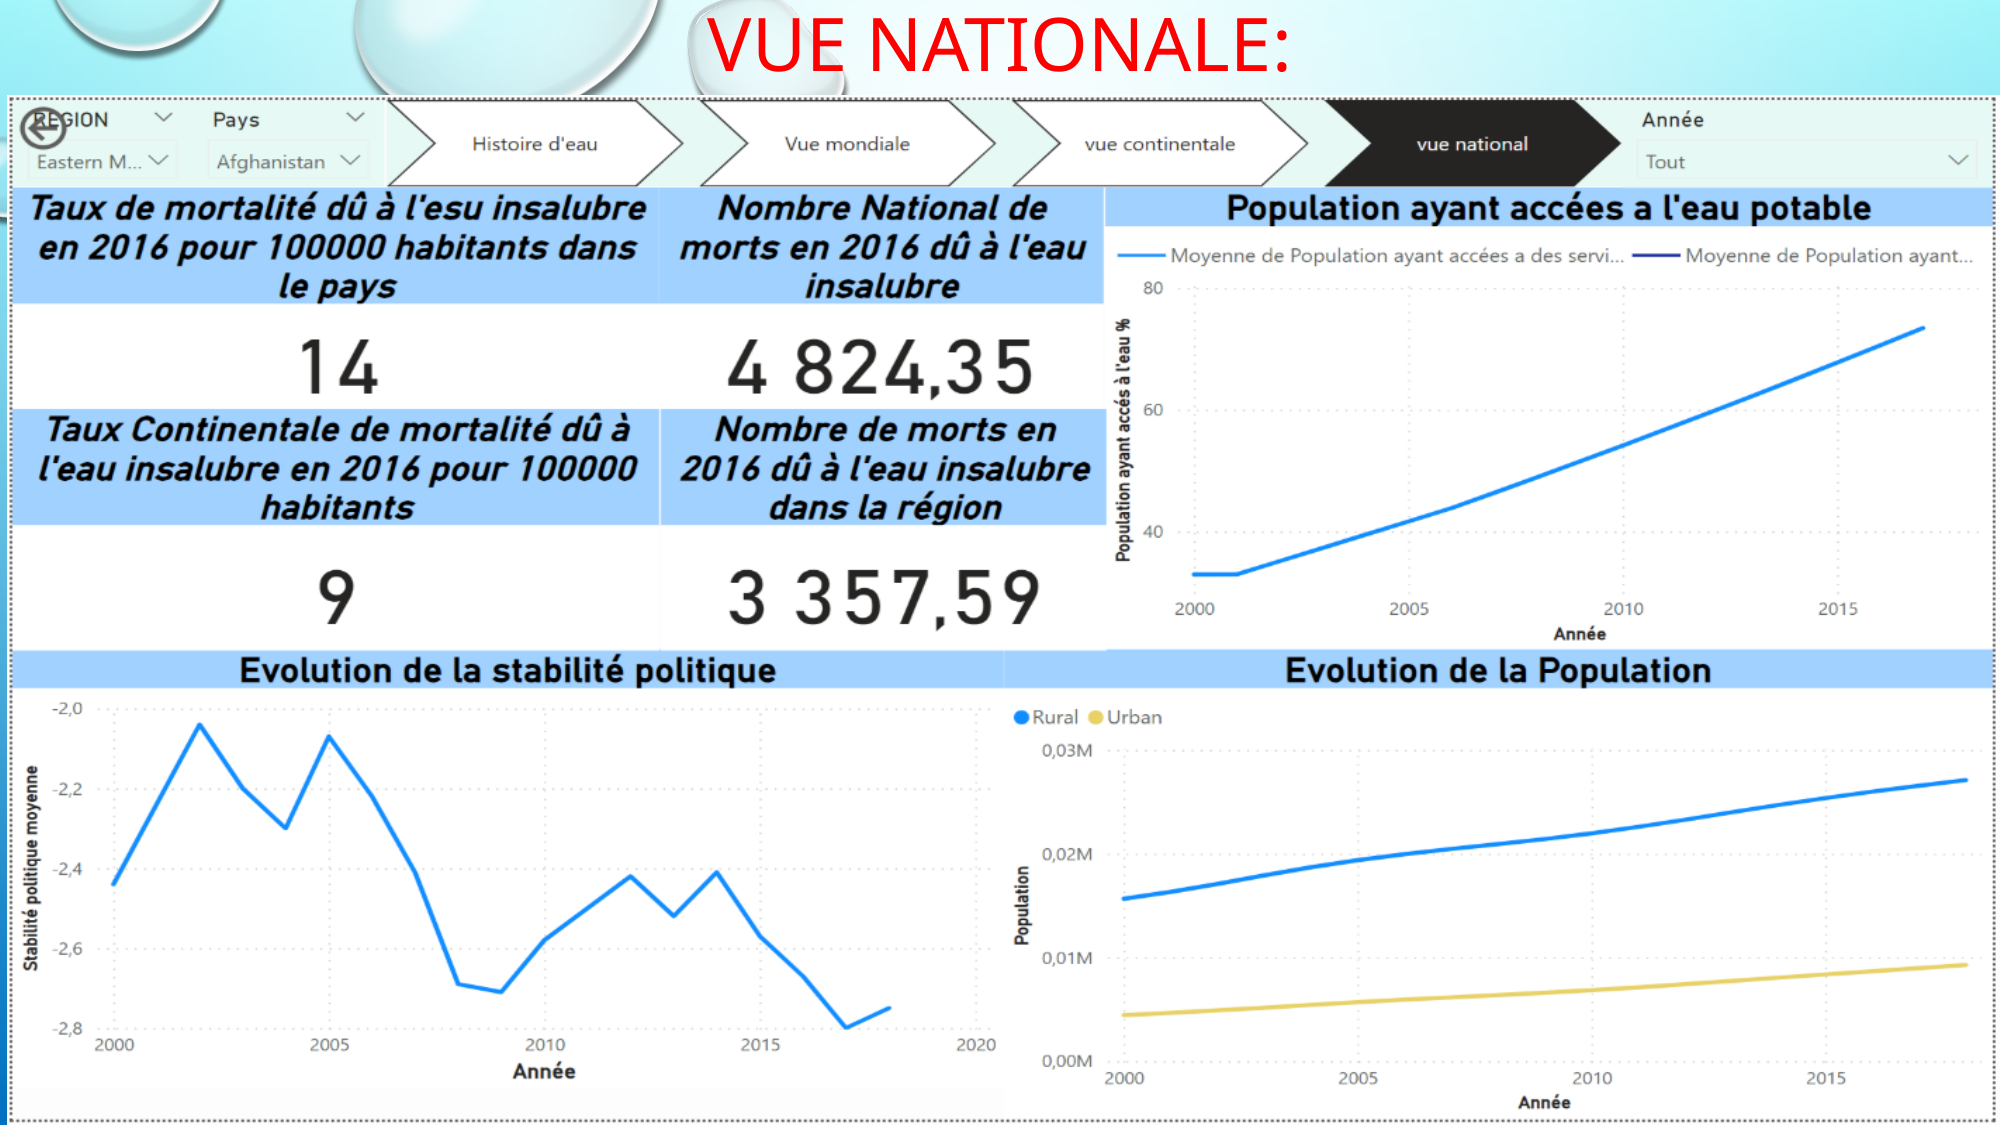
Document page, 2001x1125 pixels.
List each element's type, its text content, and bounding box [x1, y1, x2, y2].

picture [0, 0, 2000, 1125]
title Vue nationale: [249, 0, 1750, 92]
